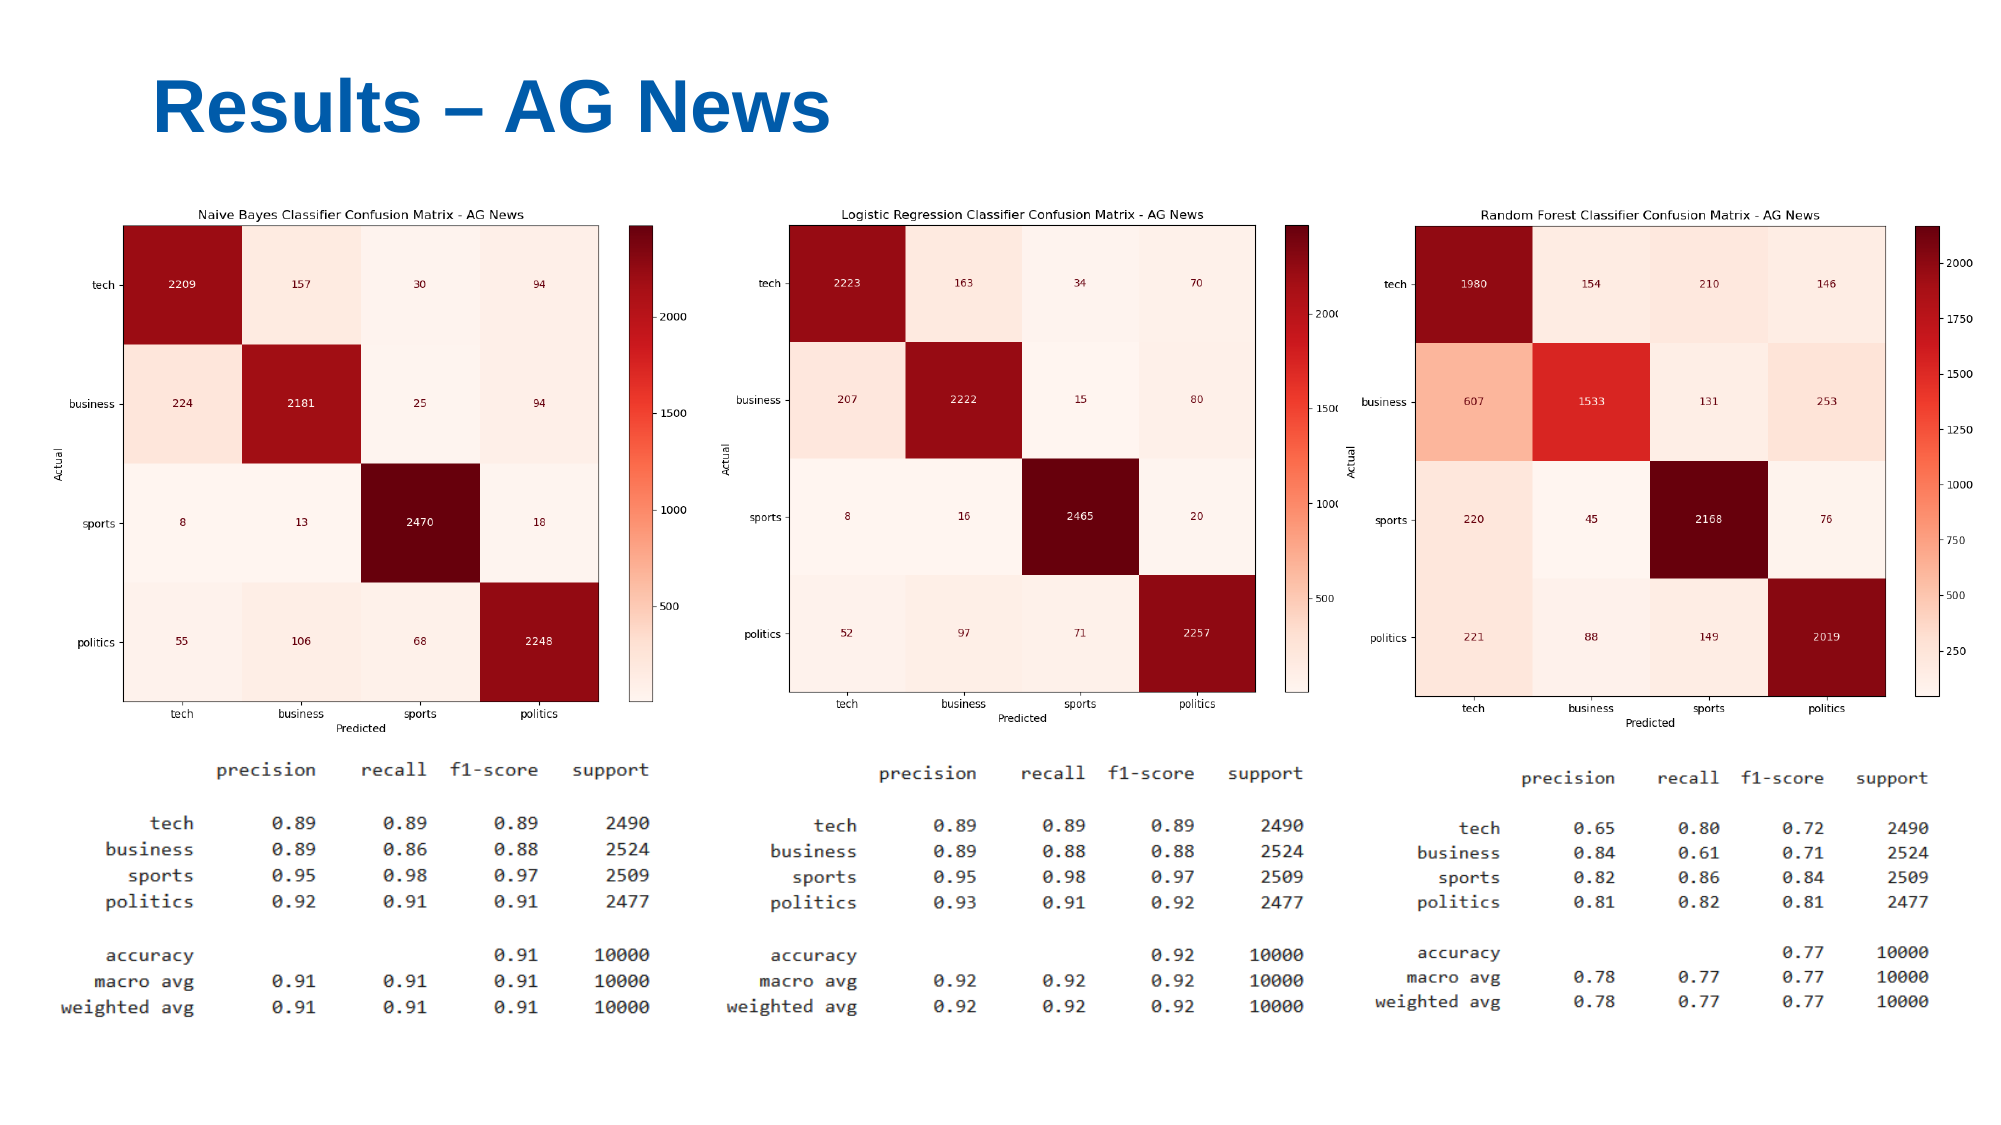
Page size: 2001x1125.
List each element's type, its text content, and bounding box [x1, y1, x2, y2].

picture [47, 751, 663, 1033]
picture [47, 202, 1979, 747]
picture [714, 756, 1317, 1027]
text_box Results – AG News [137, 59, 1863, 168]
picture [1369, 764, 1945, 1019]
